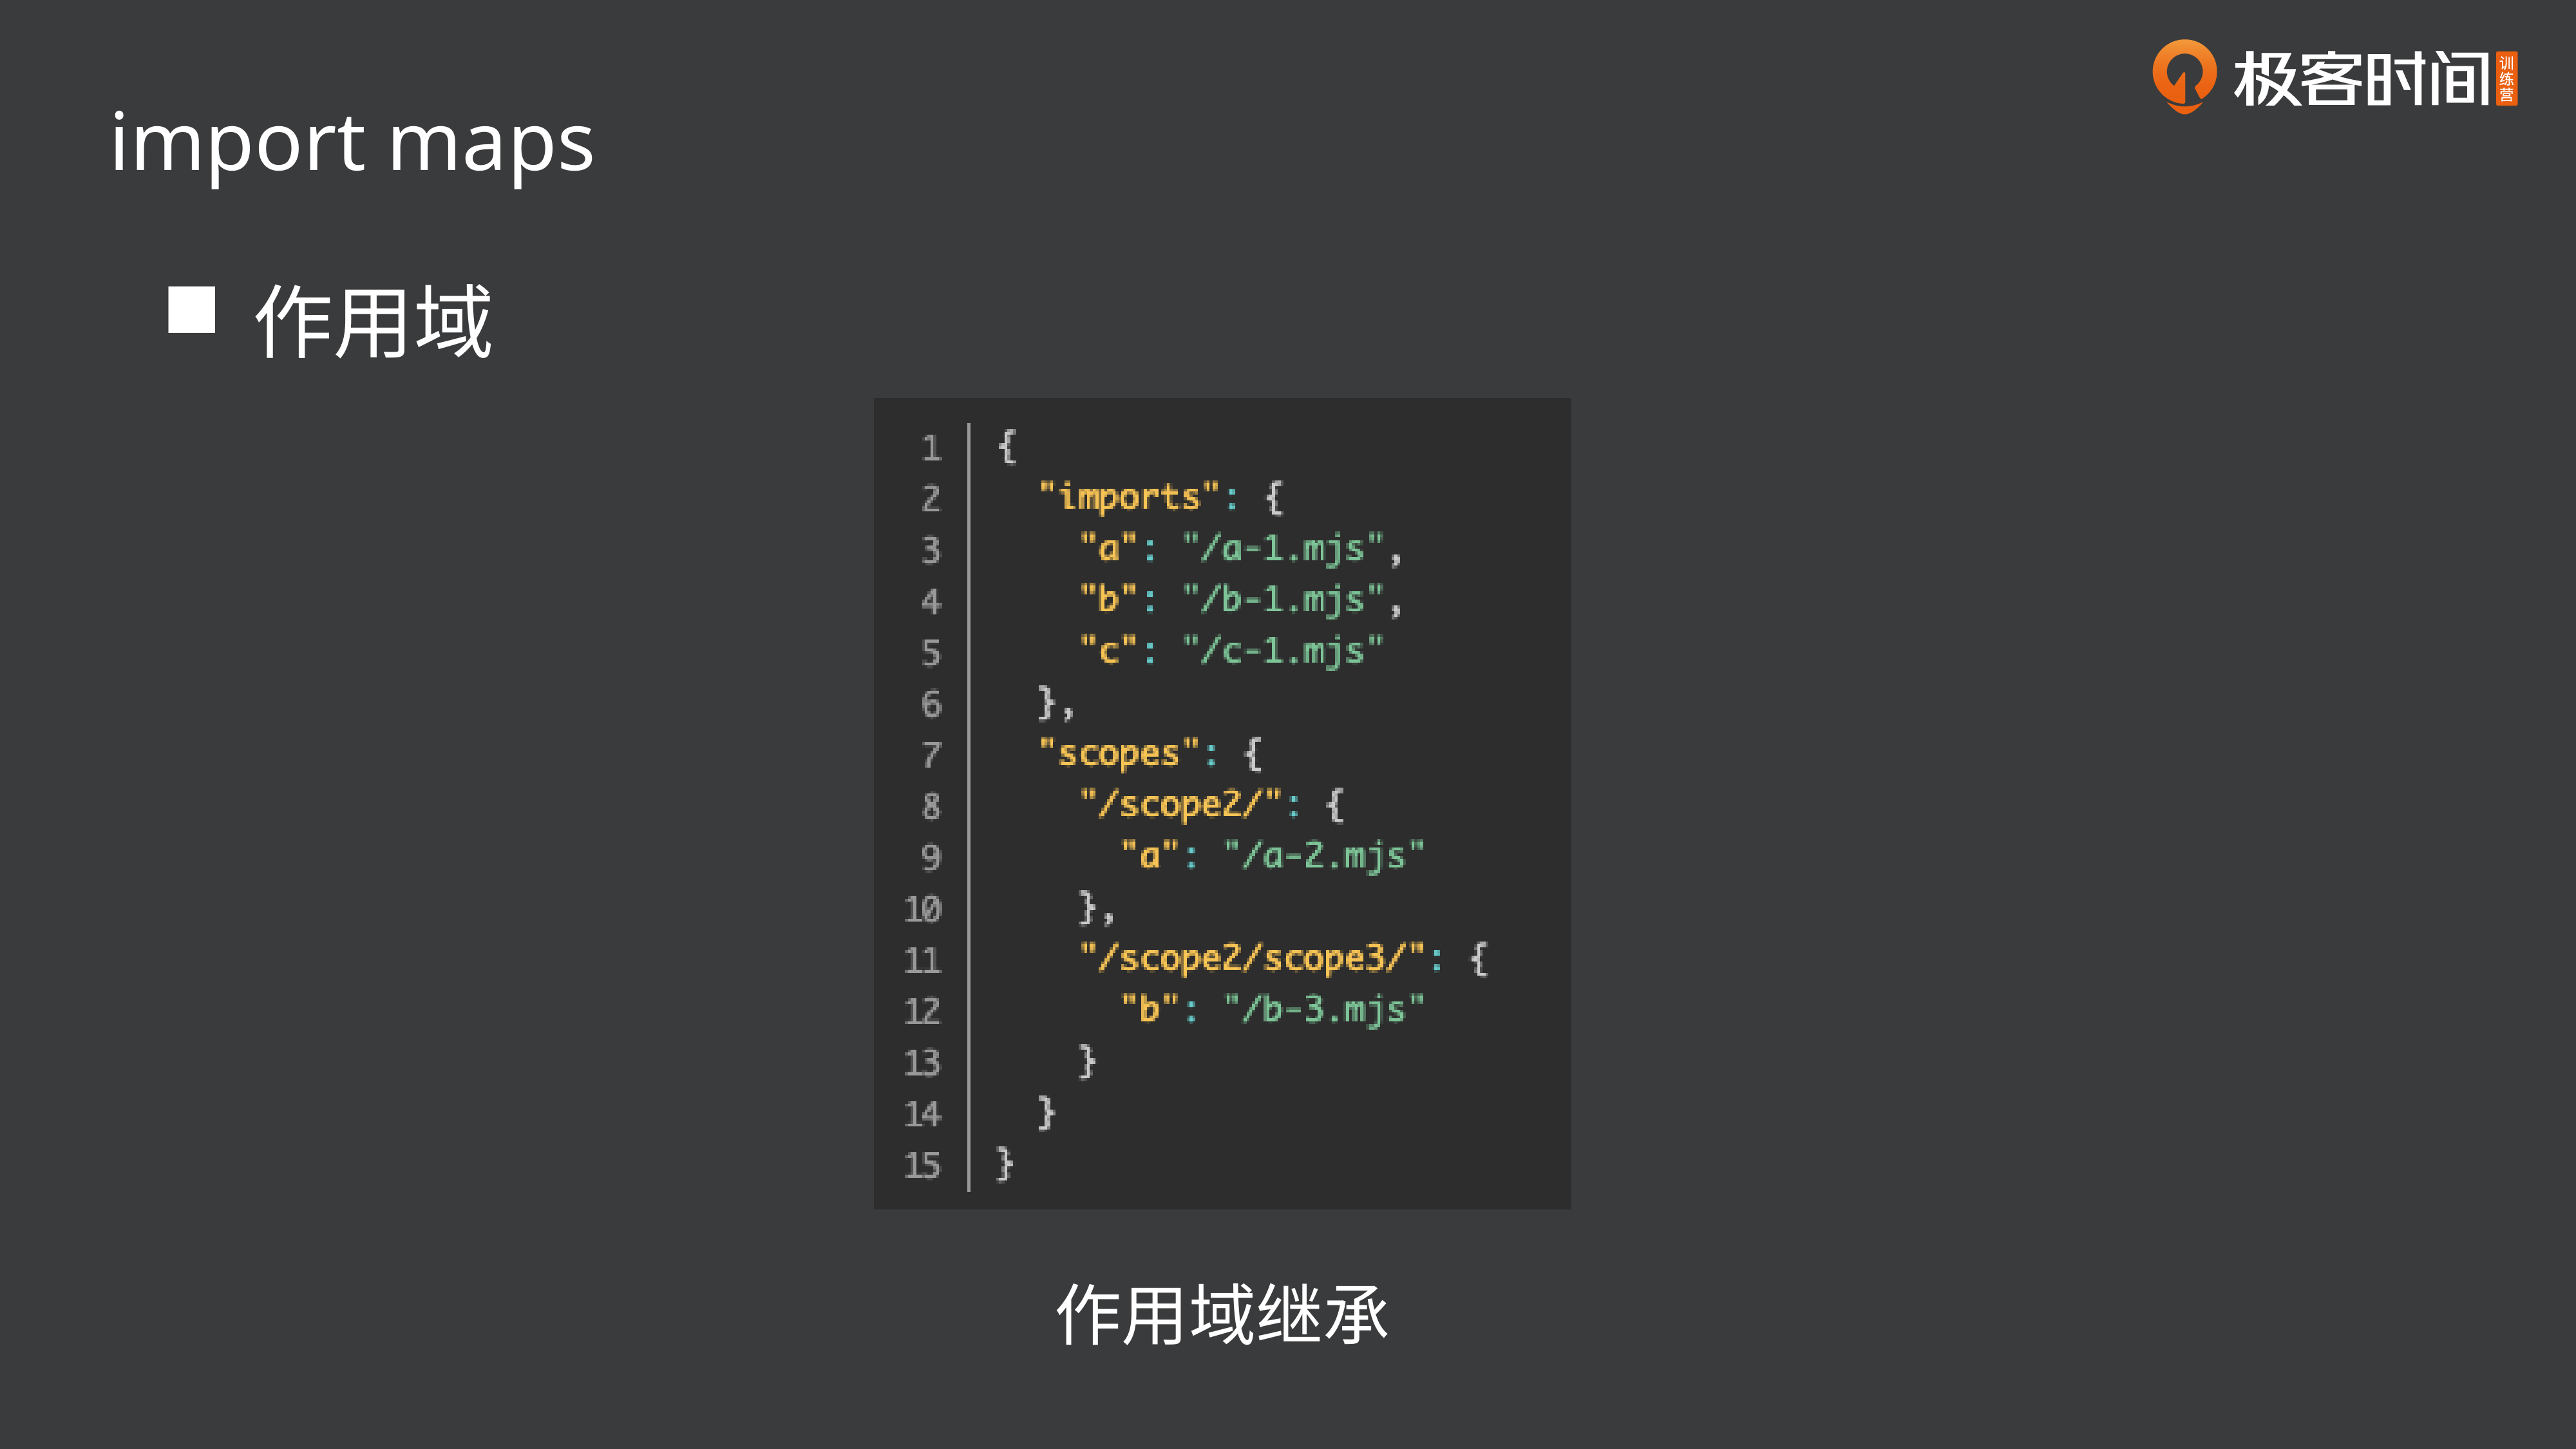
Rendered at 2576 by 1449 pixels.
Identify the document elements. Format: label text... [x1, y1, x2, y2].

text_box [71, 110, 466, 207]
text_box import maps [104, 90, 1288, 187]
picture [2102, 10, 2576, 147]
text_box 作用域 [152, 267, 504, 374]
text_box 作用域继承 [1045, 1268, 1400, 1358]
picture [873, 398, 1571, 1209]
